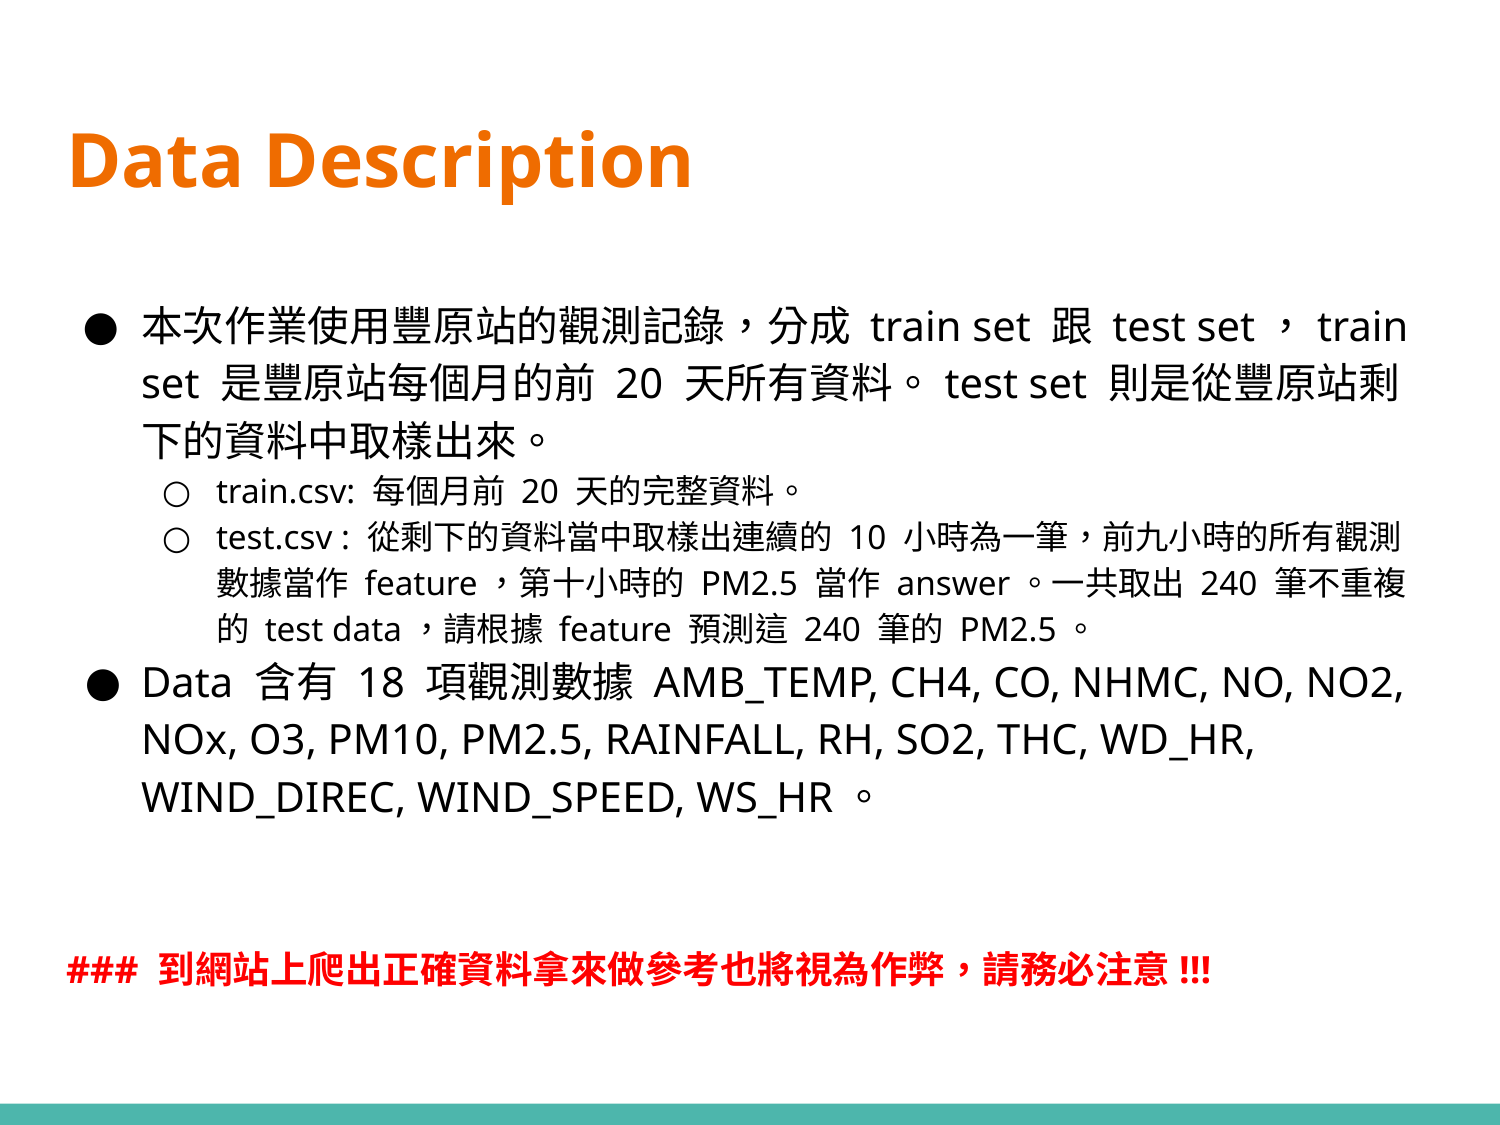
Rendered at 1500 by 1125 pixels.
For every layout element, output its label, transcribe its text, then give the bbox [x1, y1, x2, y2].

list 本次作業使用豐原站的觀測記錄，分成 train set 跟 test set，train set 是豐原站每個月的前 20 天所有資料。test set 則是從豐原站剩下的資料中取樣出來。 train.csv: 每個月前 20 天的完整資料。 test.csv : 從剩下的資料當中取樣出連續的 10 小時為一筆，前九小時的所有觀測數據當作 feature，第十小時的 PM2.5 當作 answer。一共取出 240 筆不重複的 test data，請根據 feature 預測這 240 筆的 PM2.5。 Data 含有 18 項觀測數據 AMB_TEMP, CH4, CO, NHMC, NO, NO2, NOx, O3, PM10, PM2.5, RAINFALL, RH, SO2, THC, WD_HR, WIND_DIREC, WIND_SPEED, WS_HR。 ### 到網站上爬出正確資料拿來做參考也將視為作弊，請務必注意!!! [51, 276, 1449, 1000]
title Data Description [51, 97, 1449, 252]
